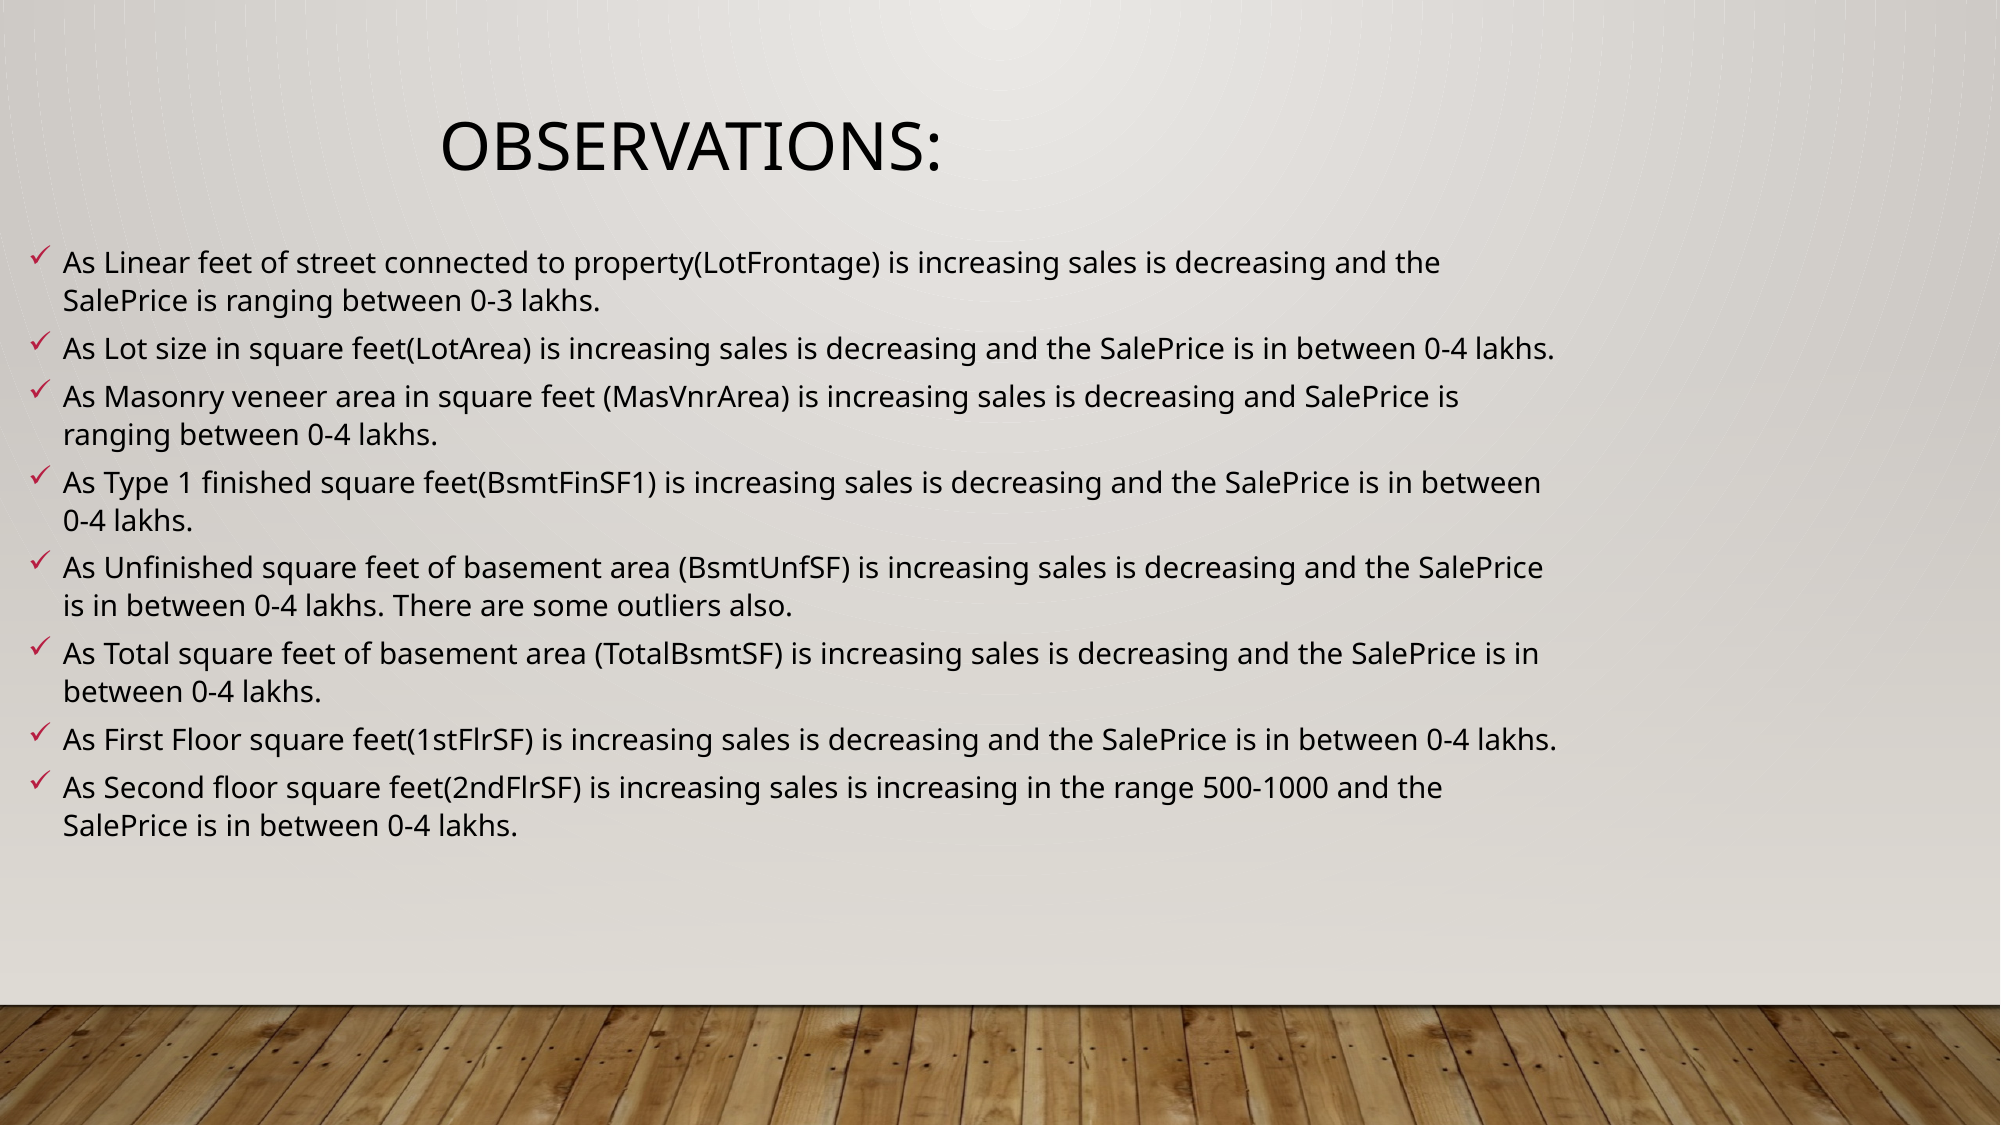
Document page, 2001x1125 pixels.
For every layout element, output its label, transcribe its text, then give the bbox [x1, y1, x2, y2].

title Observations: [424, 105, 2000, 228]
list As Linear feet of street connected to property(LotFrontage) is increasing sales is decreasing and the SalePrice is ranging between 0-3 lakhs. As Lot size in square feet(LotArea) is increasing sales is decreasing and the SalePrice is in between 0-4 lakhs. As Masonry veneer area in square feet (MasVnrArea) is increasing sales is decreasing and SalePrice is ranging between 0-4 lakhs. As Type 1 finished square feet(BsmtFinSF1) is increasing sales is decreasing and the SalePrice is in between 0-4 lakhs. As Unfinished square feet of basement area (BsmtUnfSF) is increasing sales is decreasing and the SalePrice is in between 0-4 lakhs. There are some outliers also. As Total square feet of basement area (TotalBsmtSF) is increasing sales is decreasing and the SalePrice is in between 0-4 lakhs. As First Floor square feet(1stFlrSF) is increasing sales is decreasing and the SalePrice is in between 0-4 lakhs. As Second floor square feet(2ndFlrSF) is increasing sales is increasing in the range 500-1000 and the SalePrice is in between 0-4 lakhs. [13, 234, 1576, 882]
picture [0, 1005, 2000, 1125]
